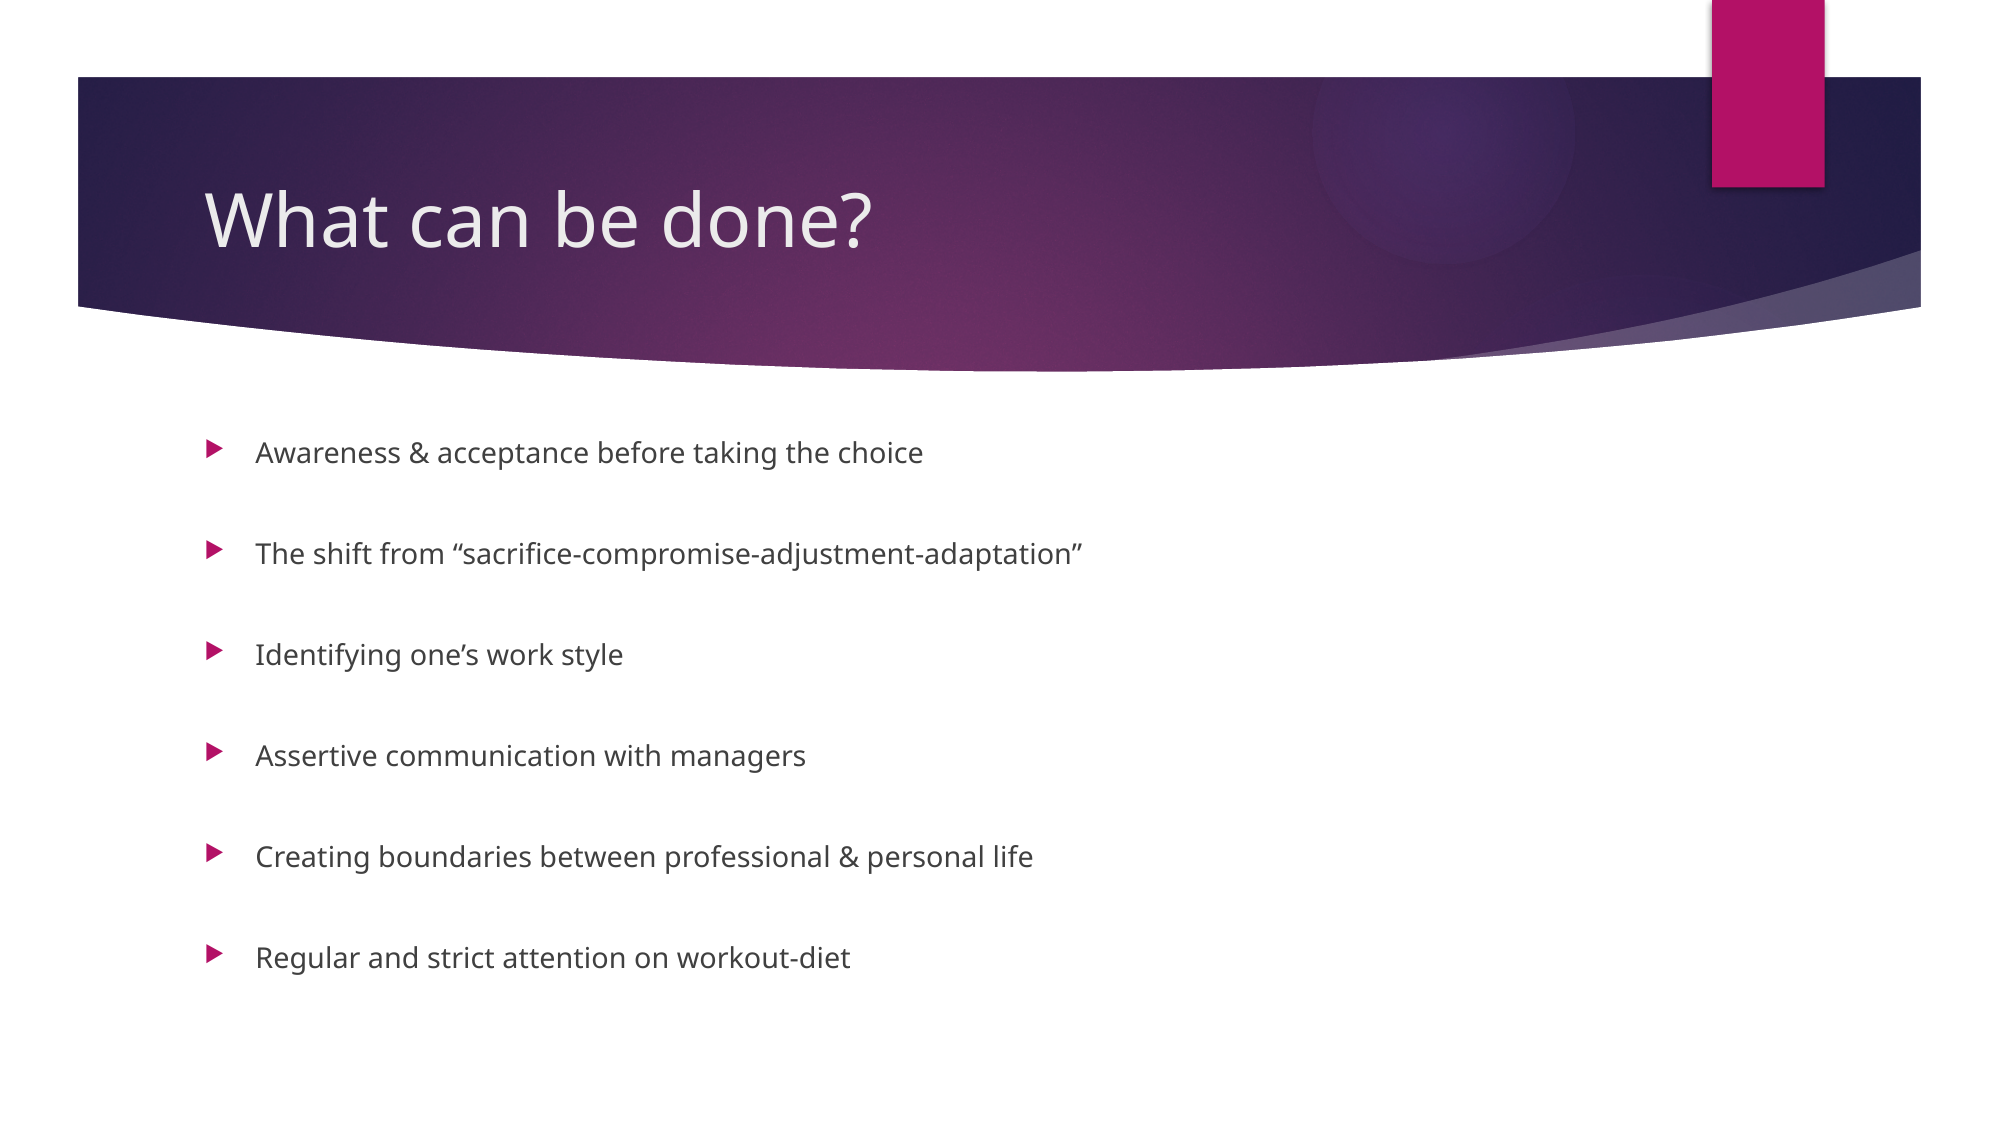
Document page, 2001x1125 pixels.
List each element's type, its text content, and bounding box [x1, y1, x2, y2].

title What can be done? [189, 159, 1627, 276]
list Awareness & acceptance before taking the choice The shift from “sacrifice-compromise-adjustment-adaptation” Identifying one’s work style Assertive communication with managers Creating boundaries between professional & personal life Regular and strict attention on workout-diet [189, 427, 1638, 988]
